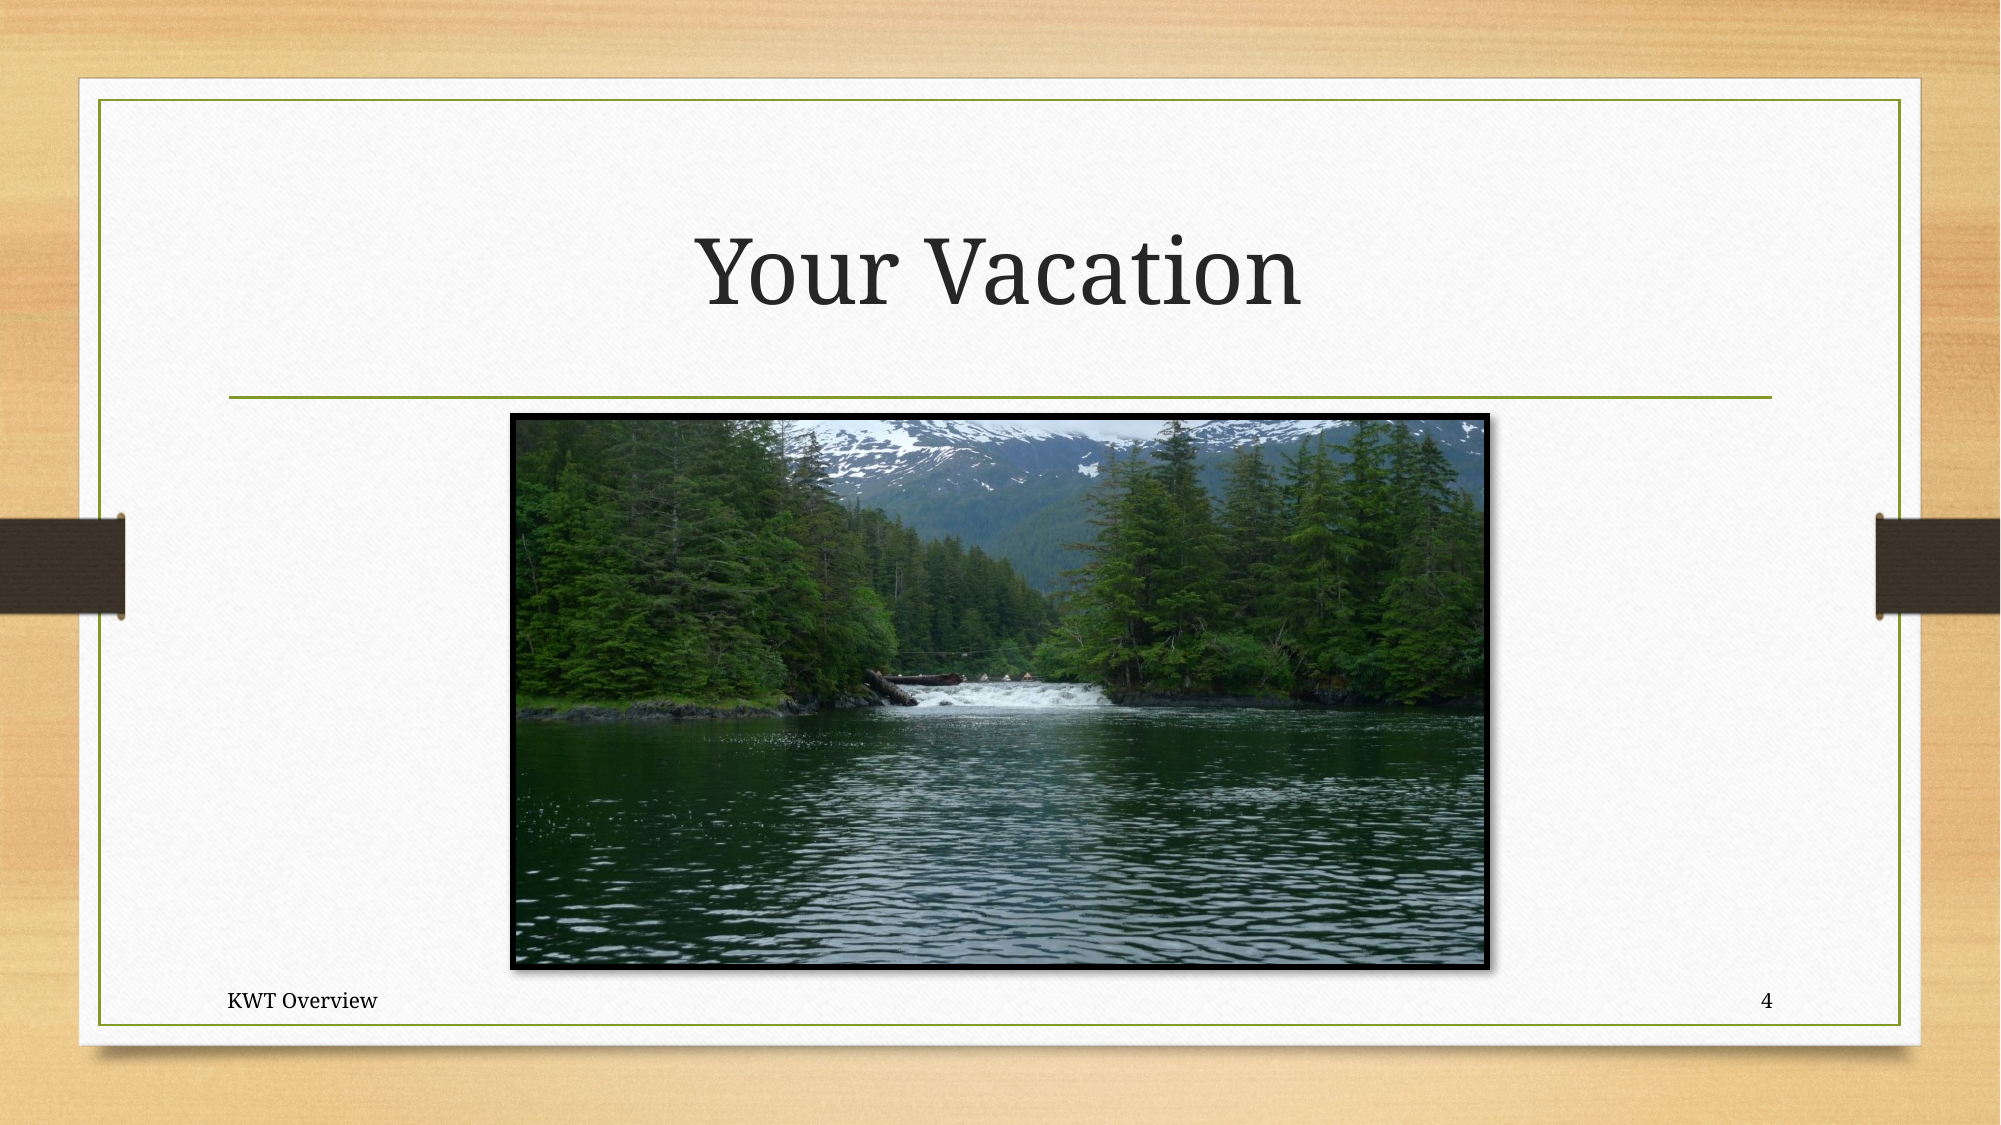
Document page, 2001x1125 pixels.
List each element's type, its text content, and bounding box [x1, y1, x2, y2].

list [515, 419, 1485, 964]
slide_number 4 [1698, 979, 1788, 1025]
title Your Vacation [212, 161, 1788, 375]
footer KWT Overview [212, 979, 1411, 1025]
picture [0, 0, 2001, 1125]
